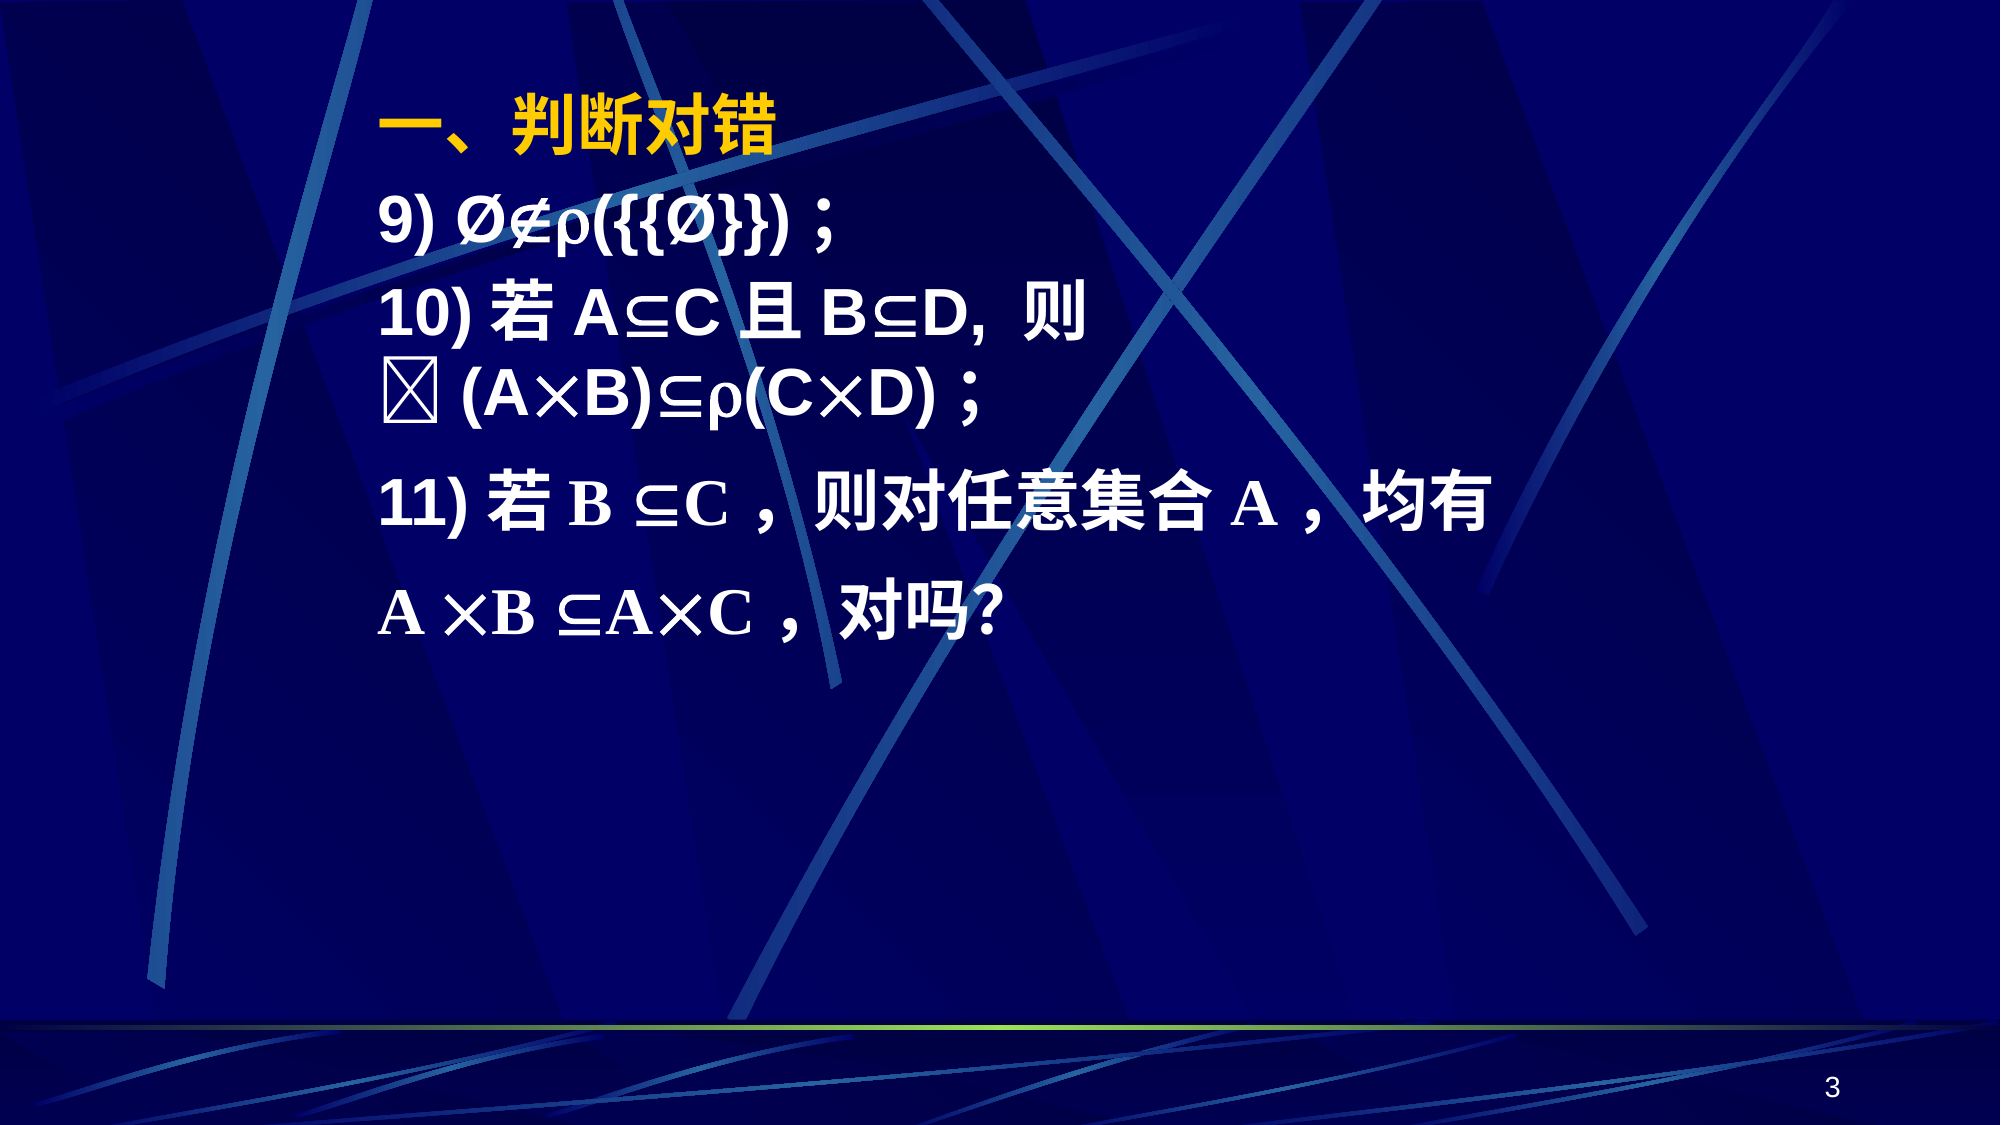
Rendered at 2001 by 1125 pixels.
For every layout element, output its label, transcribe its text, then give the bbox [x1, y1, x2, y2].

list 一、判断对错 9) Ø({{Ø}})； 10)若AC且BD, 则(AB)(CD)； 11)若B C，则对任意集合A，均有 A B AC，对吗？ [362, 75, 1638, 1000]
slide_number 3 [1439, 1035, 1856, 1111]
